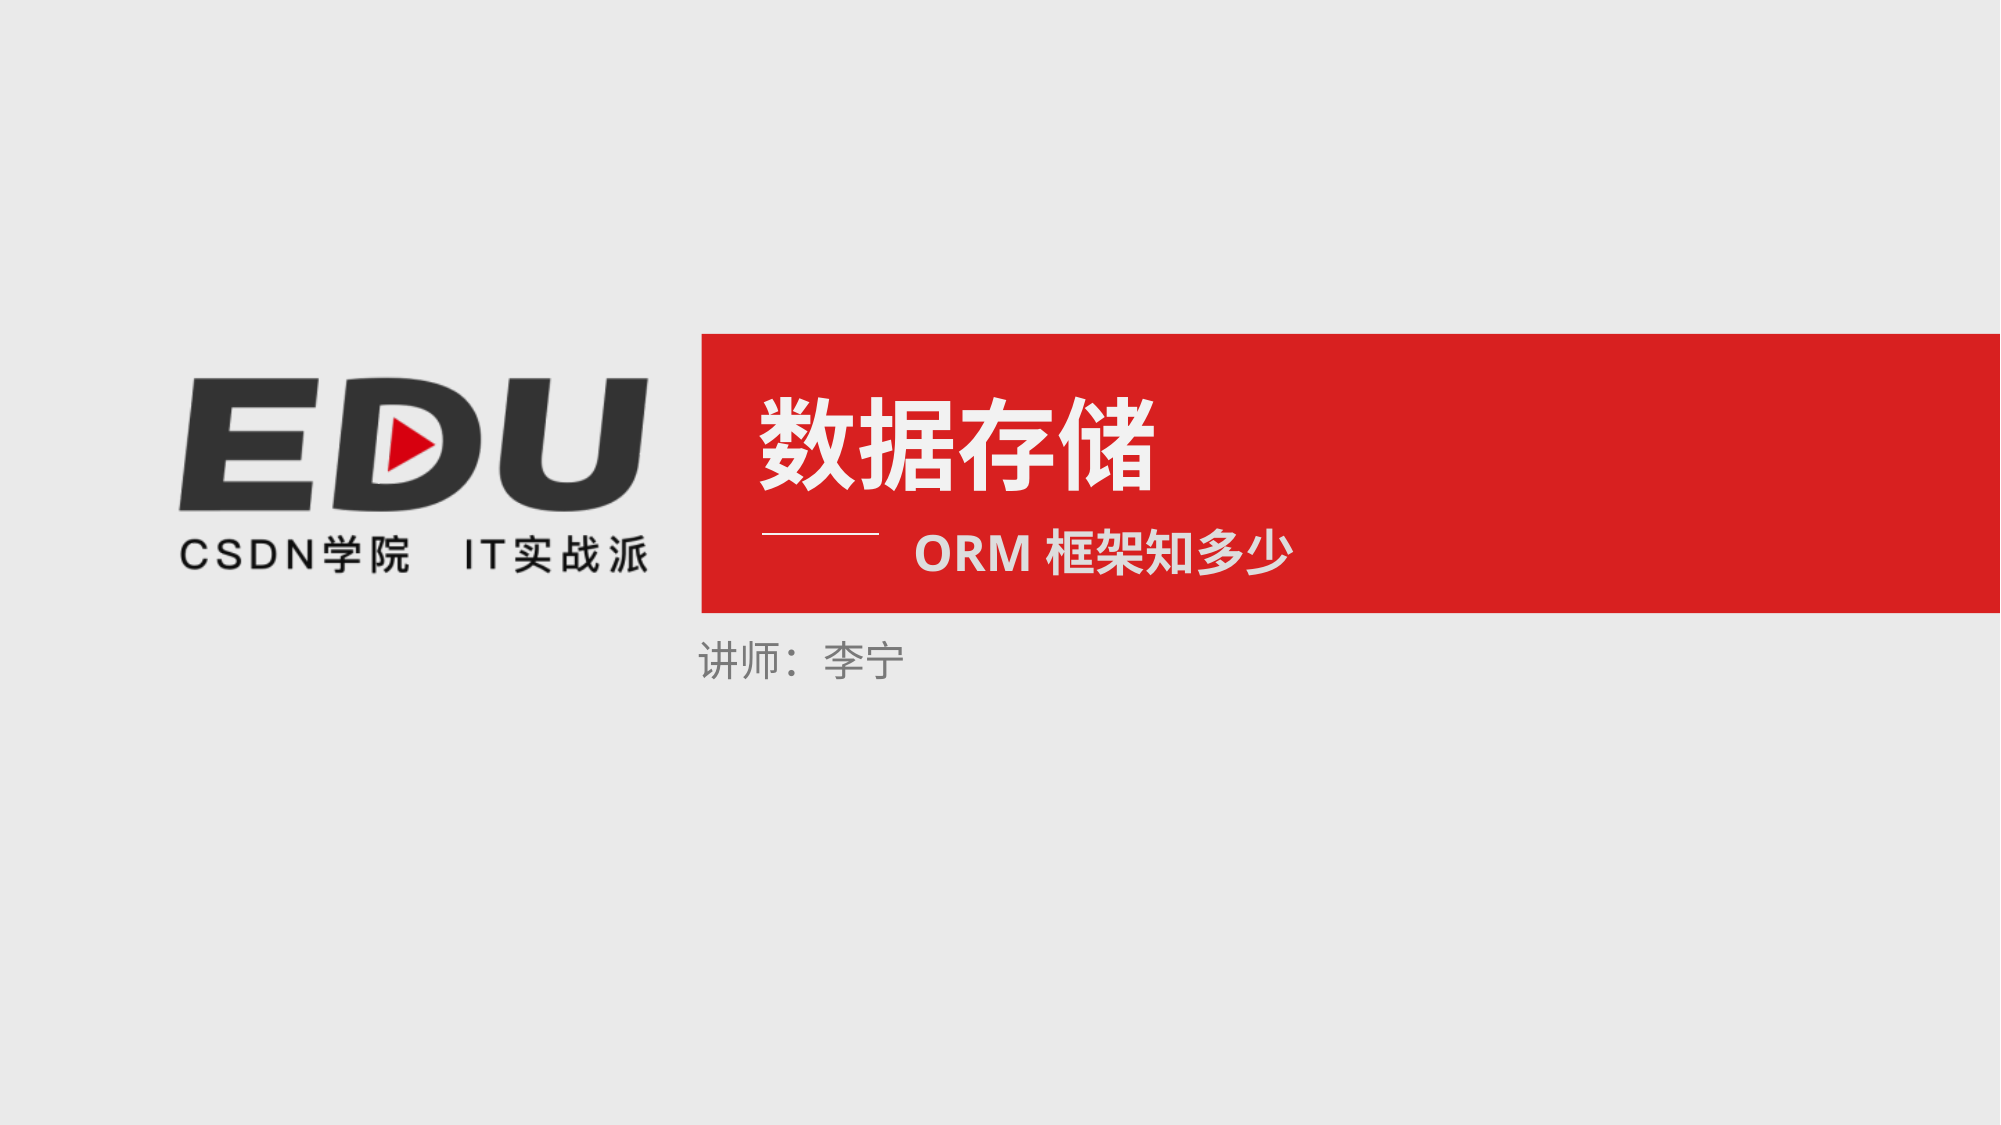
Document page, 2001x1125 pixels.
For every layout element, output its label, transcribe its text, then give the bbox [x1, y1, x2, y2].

picture [172, 363, 654, 584]
title 数据存储 [742, 375, 1954, 494]
list 讲师：李宁 [689, 626, 1615, 693]
list ORM框架知多少 [905, 491, 1757, 590]
